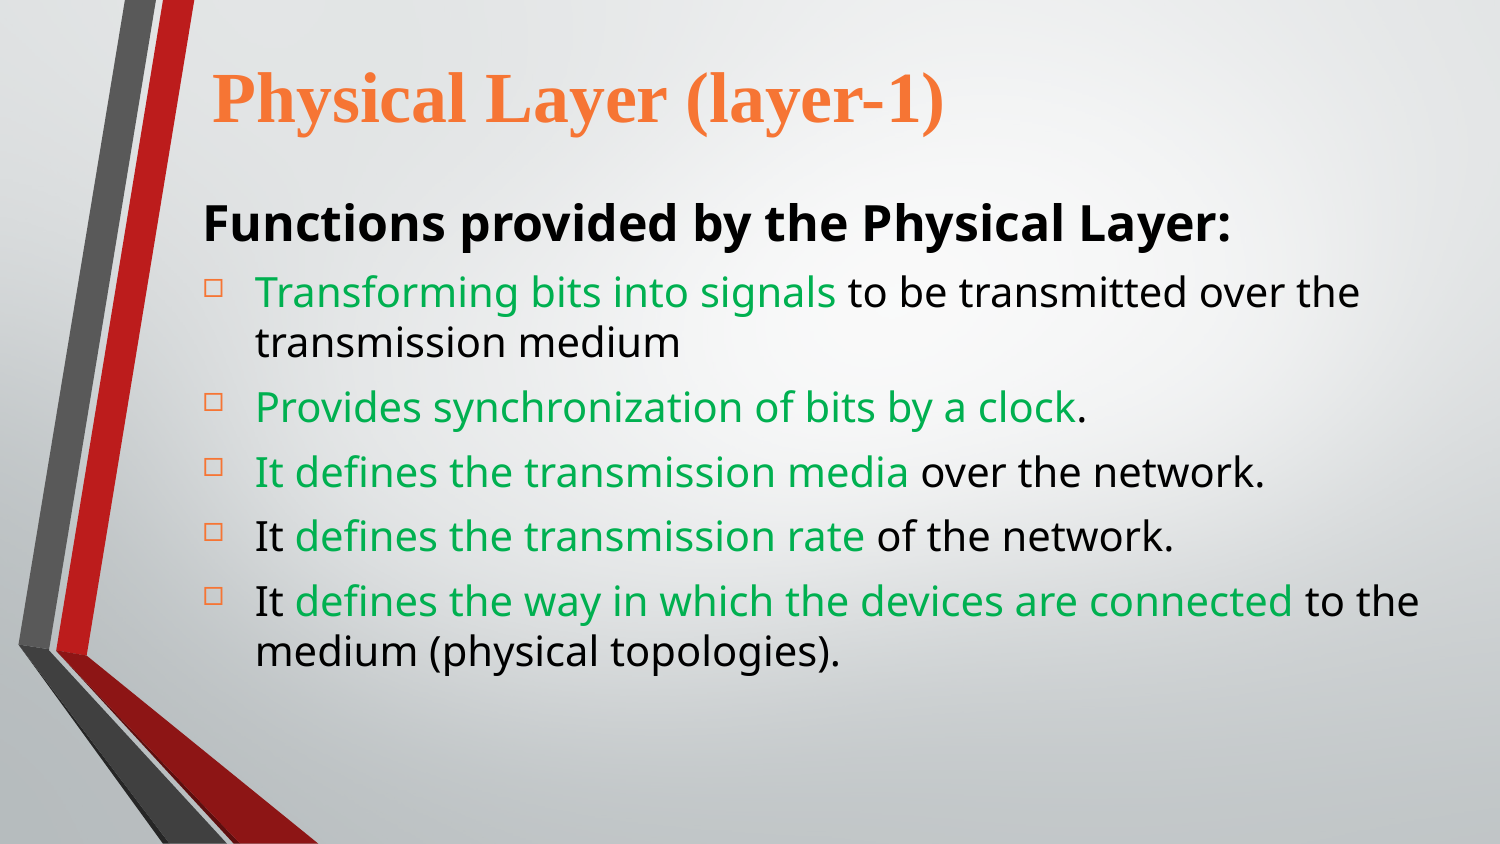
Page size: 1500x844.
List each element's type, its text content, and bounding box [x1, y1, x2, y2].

text_box Physical Layer (layer-1) [212, 46, 1325, 140]
text_box Functions provided by the Physical Layer: Transforming bits into signals to be transmitted over the transmission medium Provides synchronization of bits by a clock. It defines the transmission media over the network. It defines the transmission rate of the network. It defines the way in which the devices are connected to the medium (physical topologies). [187, 184, 1463, 772]
